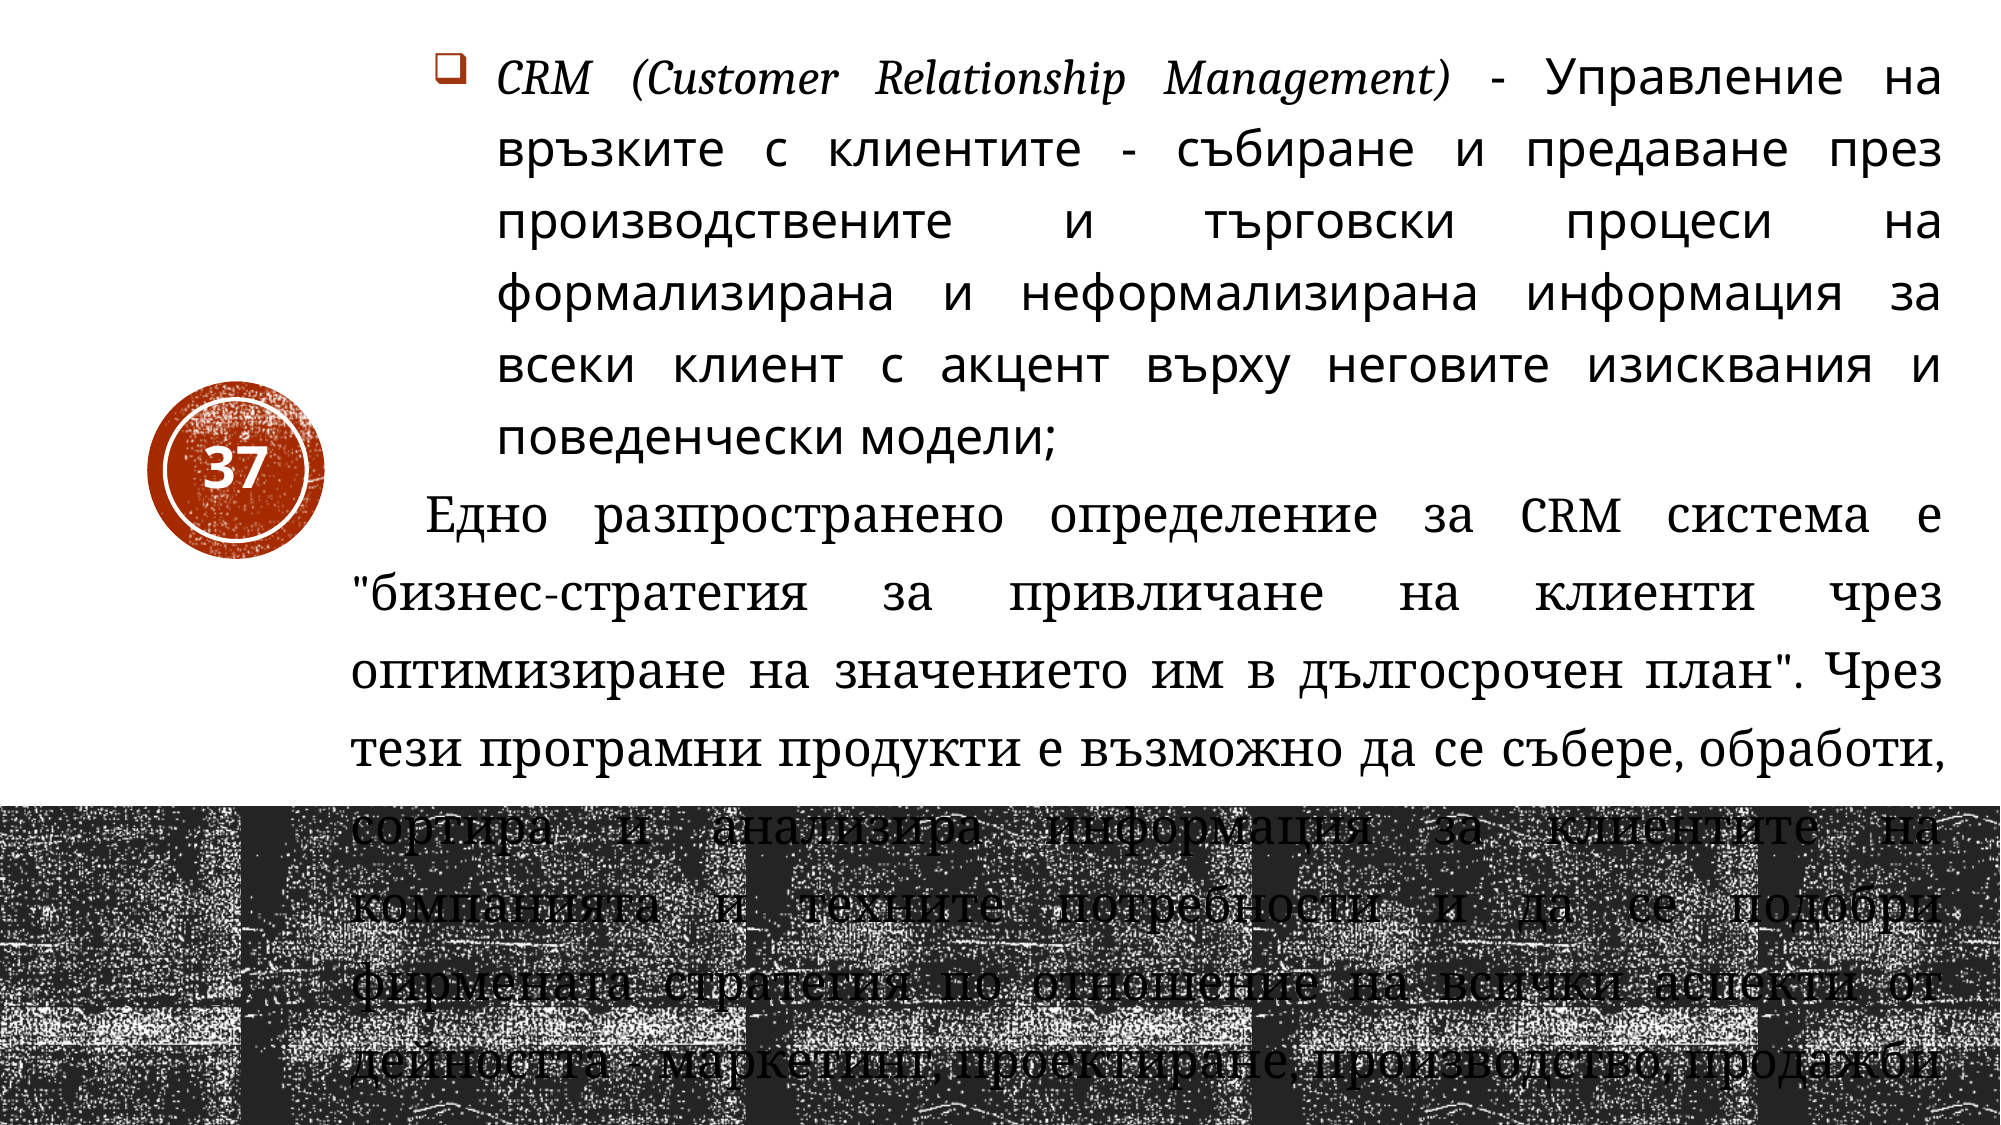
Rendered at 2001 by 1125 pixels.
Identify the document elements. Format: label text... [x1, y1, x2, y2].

text_box CRM (Customer Relationship Management) - Управление на връзките с клиентите - събиране и предаване през производствените и търговски процеси на формализирана и неформализирана информация за всеки клиент с акцент върху неговите изисквания и поведенчески модели; Едно разпространено определение за CRM система е "бизнес-стратегия за привличане на клиенти чрез оптимизиране на значението им в дългосрочен план". Чрез тези програмни продукти е възможно да се събере, обработи, сортира и анализира информация за клиентите на компанията и техните потребности и да се подобри фирмената стратегия по отношение на всички аспекти от дейността - маркетинг, проектиране, производство, продажби и сервиз. [336, 25, 1959, 1125]
slide_number 37 [138, 411, 334, 530]
